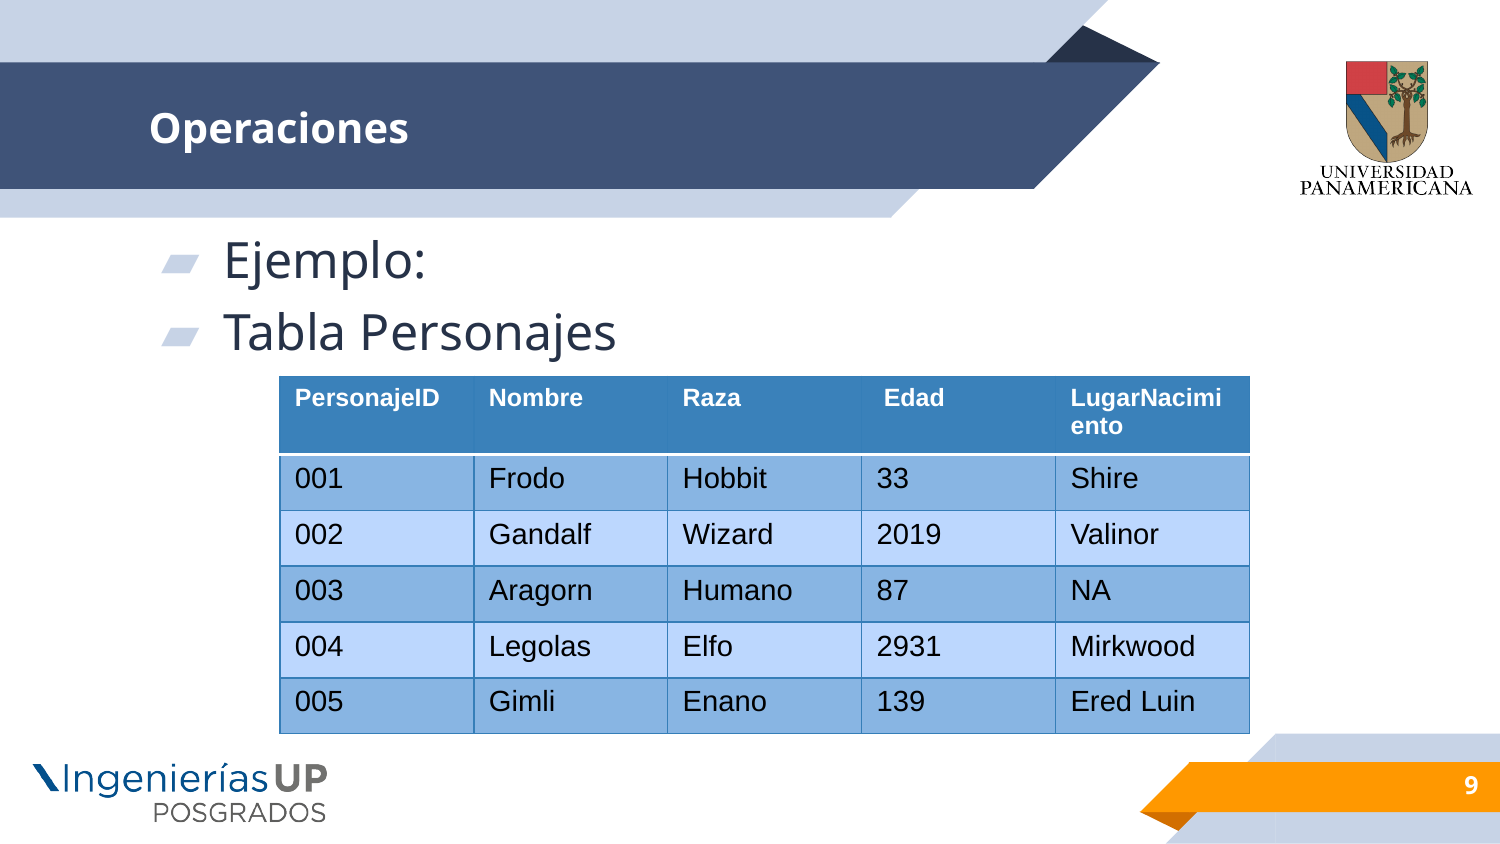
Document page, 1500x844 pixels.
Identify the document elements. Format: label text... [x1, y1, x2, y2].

slide_number 9 [1249, 760, 1494, 813]
table_header Nombre [475, 377, 667, 453]
table_cell Shire [1056, 456, 1249, 510]
table_cell 003 [281, 567, 473, 621]
picture [15, 737, 344, 844]
table_cell 87 [862, 567, 1055, 621]
table_cell Valinor [1056, 511, 1249, 565]
table_header PersonajeID [281, 377, 473, 453]
table_cell Wizard [668, 511, 861, 565]
table_cell Elfo [668, 623, 861, 677]
table_cell Enano [668, 679, 861, 733]
table_cell 002 [281, 511, 473, 565]
table_cell Hobbit [668, 456, 861, 510]
table_cell 005 [281, 679, 473, 733]
table_cell NA [1056, 567, 1249, 621]
table_cell 2019 [862, 511, 1055, 565]
title Operaciones [133, 64, 1035, 190]
table_header Raza [668, 377, 861, 453]
table_cell Ered Luin [1056, 679, 1249, 733]
table_cell 2931 [862, 623, 1055, 677]
table_cell Gandalf [475, 511, 667, 565]
table_cell Frodo [475, 456, 667, 510]
picture [1286, 44, 1490, 210]
table_cell Gimli [475, 679, 667, 733]
table_cell Mirkwood [1056, 623, 1249, 677]
table_cell Humano [668, 567, 861, 621]
table_cell Legolas [475, 623, 667, 677]
table_cell 001 [281, 456, 473, 510]
table_cell Aragorn [475, 567, 667, 621]
list Ejemplo: Tabla Personajes [133, 217, 1140, 734]
table_cell 33 [862, 456, 1055, 510]
table_header Edad [862, 377, 1055, 453]
table_cell 004 [281, 623, 473, 677]
table_header LugarNacimiento [1056, 377, 1249, 453]
table_cell 139 [862, 679, 1055, 733]
